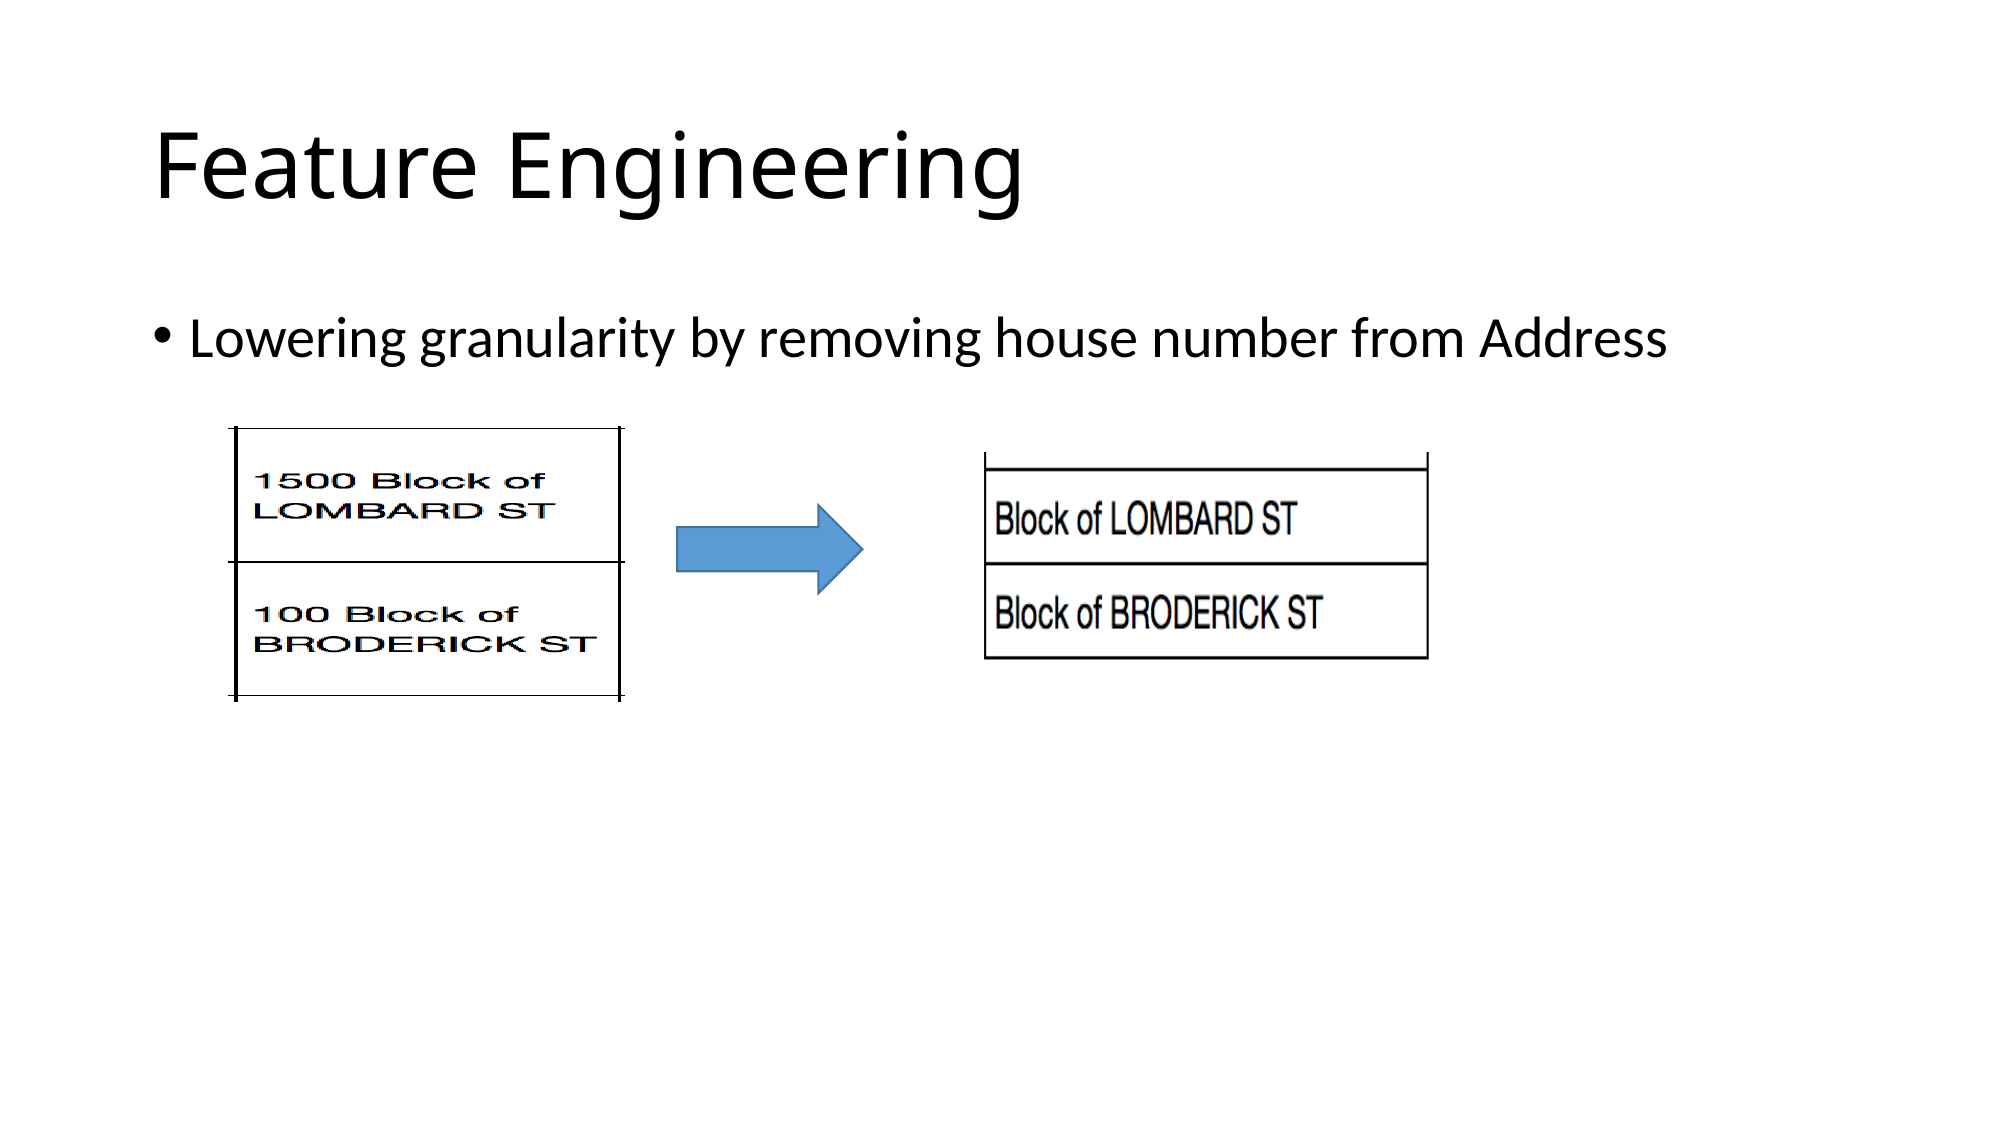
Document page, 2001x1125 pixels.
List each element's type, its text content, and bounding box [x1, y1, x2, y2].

text_box [676, 502, 864, 596]
title Feature Engineering [137, 59, 1863, 278]
picture [982, 452, 1435, 676]
list Lowering granularity by removing house number from Address [137, 299, 1863, 1014]
picture [228, 426, 625, 702]
